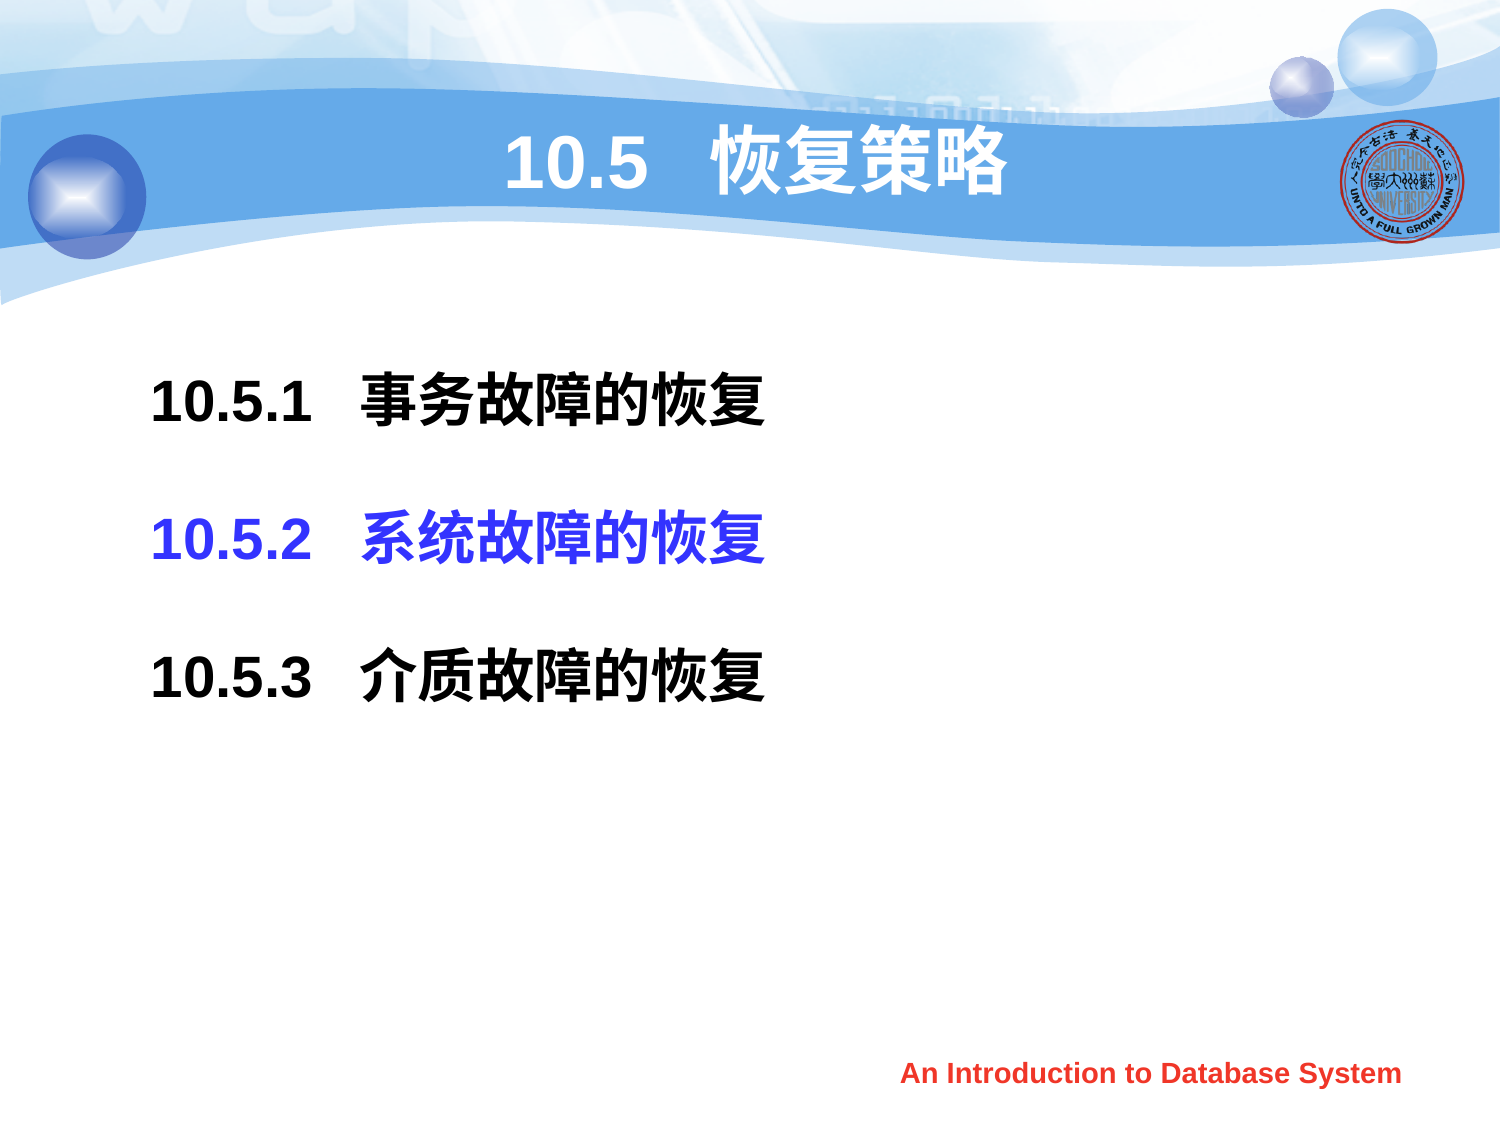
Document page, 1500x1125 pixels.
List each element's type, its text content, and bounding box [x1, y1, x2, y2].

picture [1335, 117, 1468, 246]
title 10.5 恢复策略 [150, 112, 1363, 205]
footer An Introduction to Database System [855, 1046, 1448, 1100]
list 10.5.1 事务故障的恢复 10.5.2 系统故障的恢复 10.5.3 介质故障的恢复 [135, 299, 1425, 1038]
picture [0, 0, 1500, 112]
